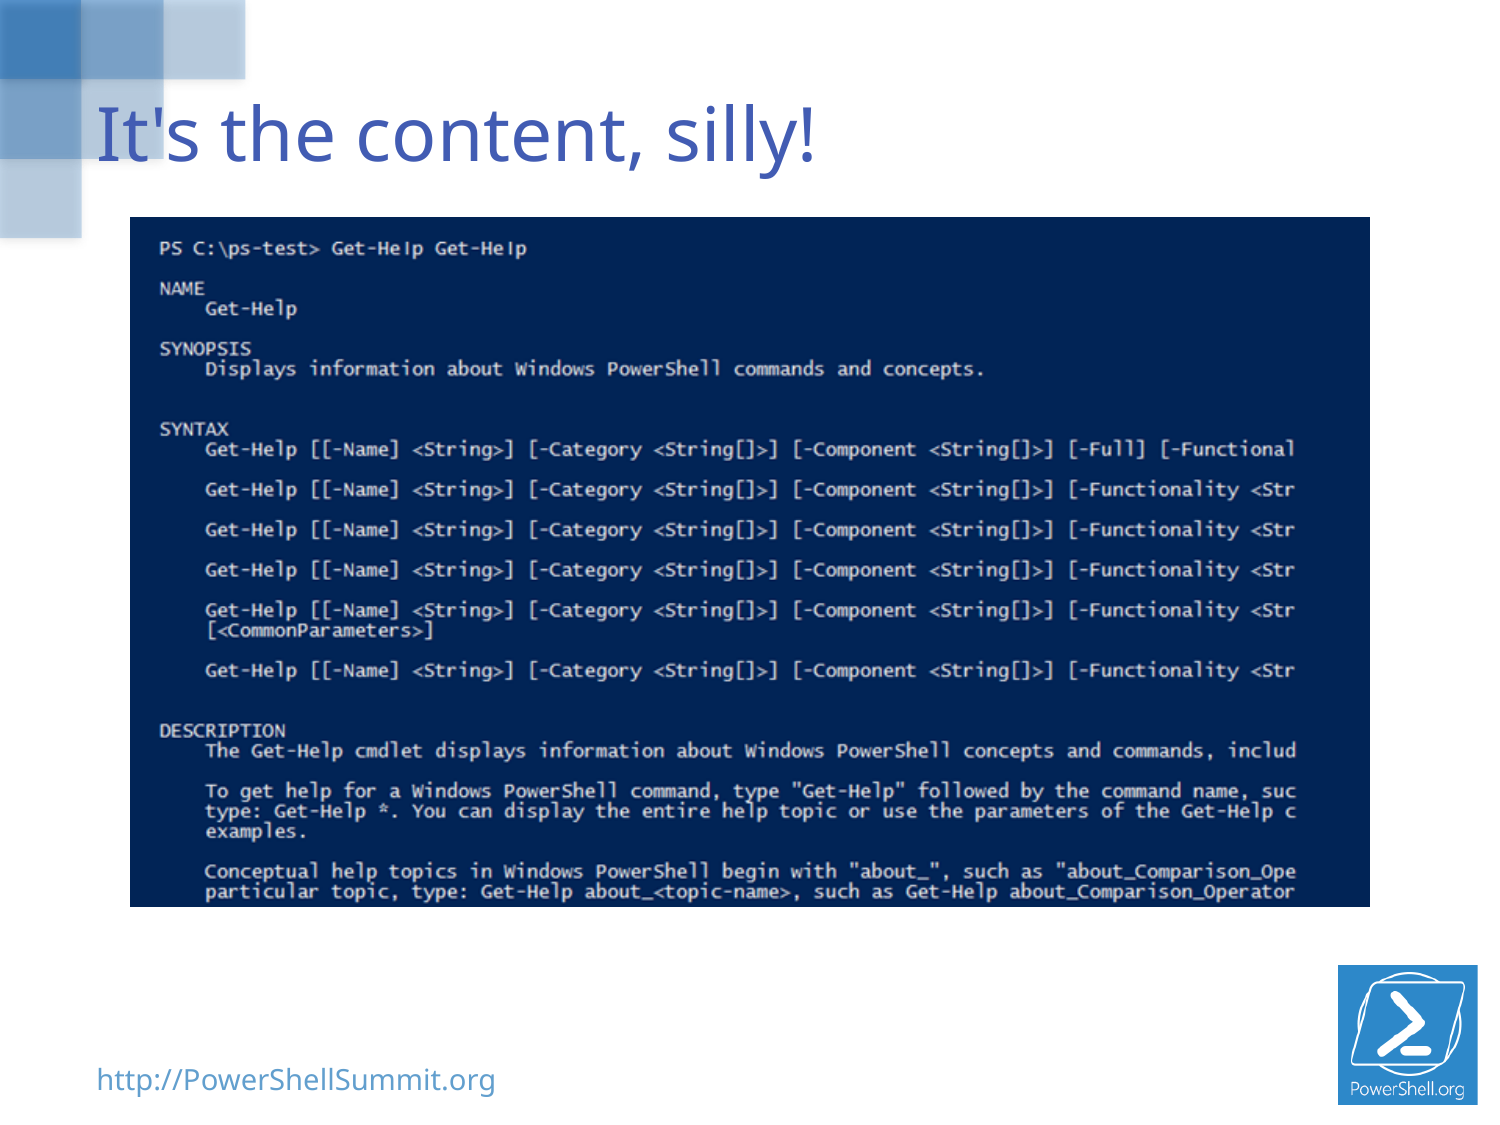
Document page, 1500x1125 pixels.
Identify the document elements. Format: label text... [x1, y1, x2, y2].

title It's the content, silly! [81, 79, 1322, 263]
picture [1338, 965, 1478, 1105]
picture [129, 217, 1370, 908]
